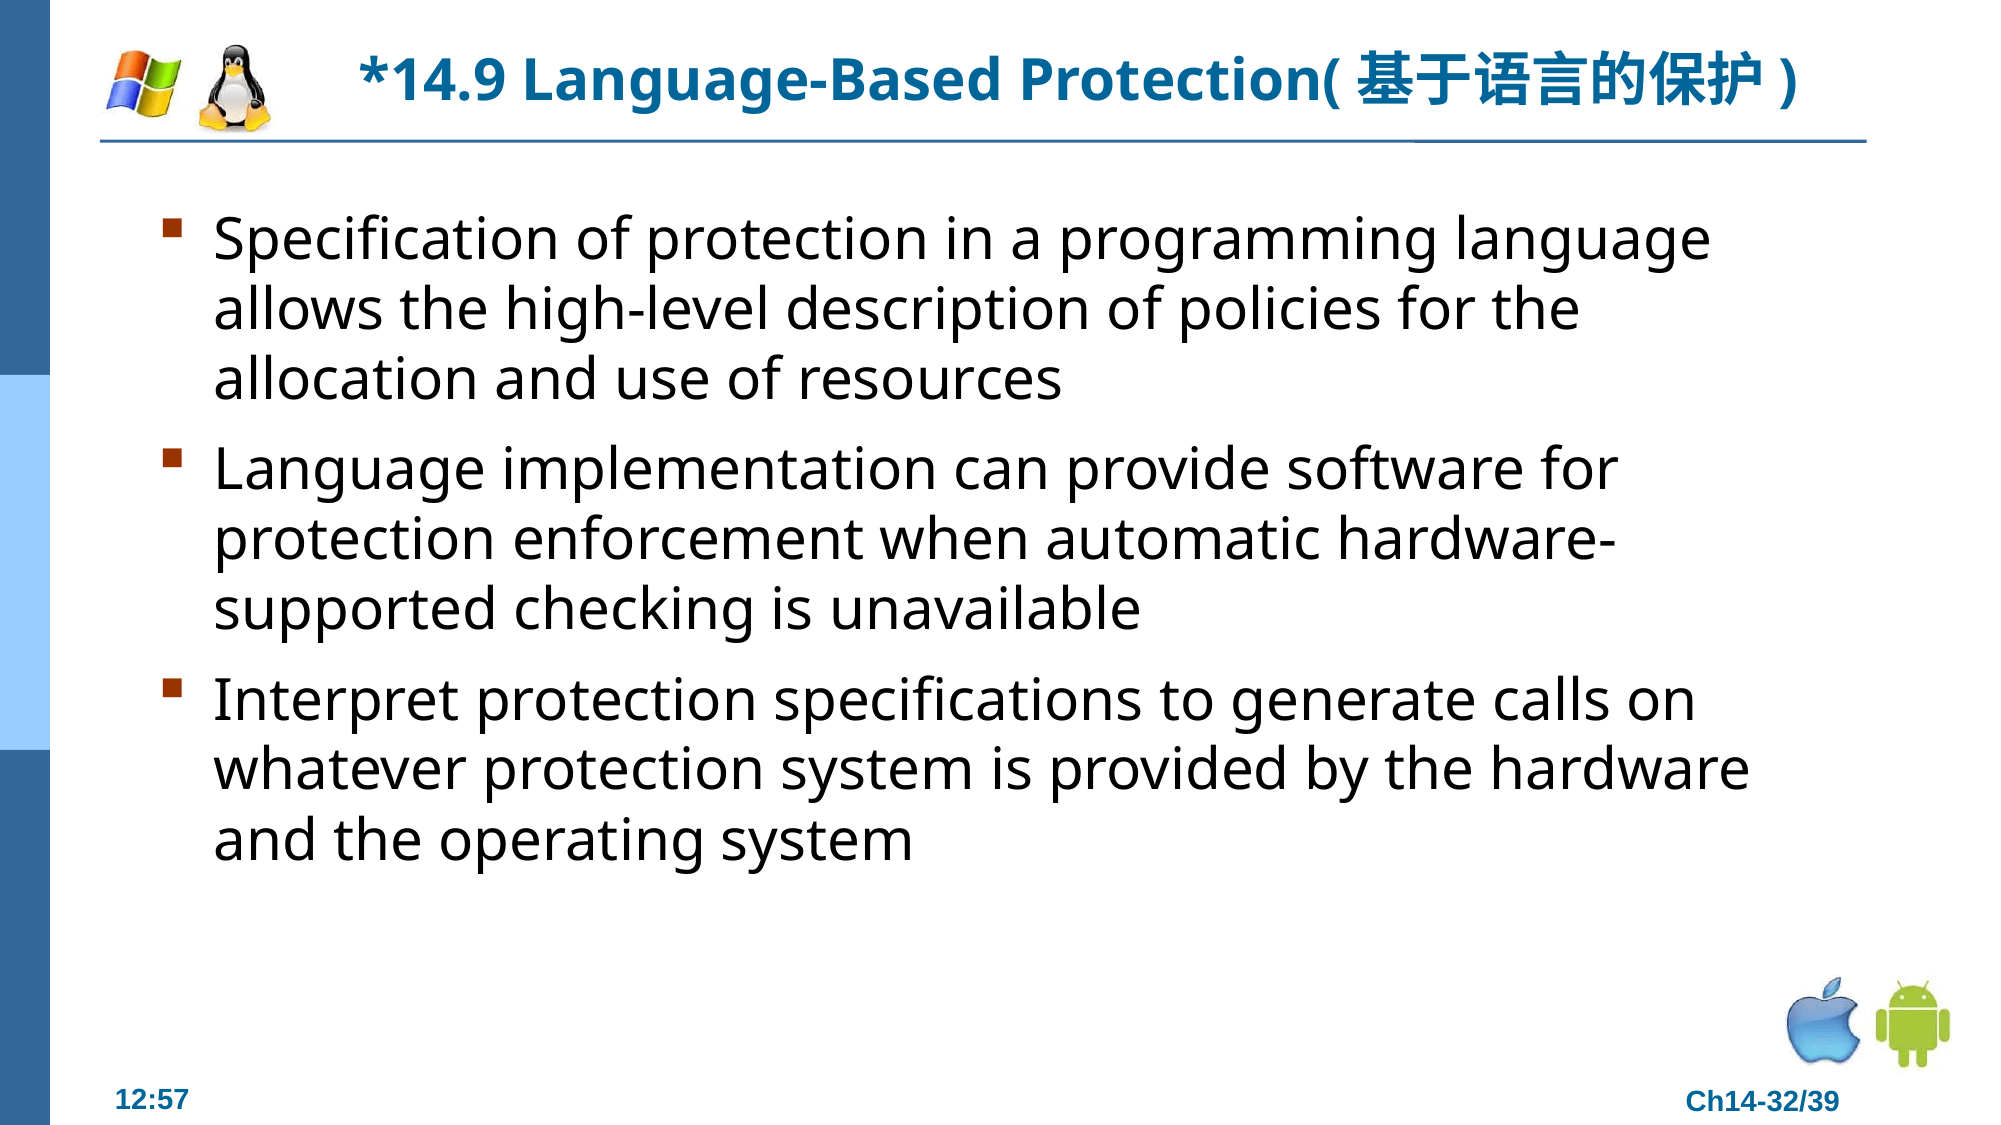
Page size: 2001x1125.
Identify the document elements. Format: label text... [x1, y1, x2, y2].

picture [1774, 973, 1959, 1074]
picture [99, 36, 285, 137]
list Specification of protection in a programming language allows the high-level description of policies for the allocation and use of resources Language implementation can provide software for protection enforcement when automatic hardware-supported checking is unavailable Interpret protection specifications to generate calls on whatever protection system is provided by the hardware and the operating system [142, 193, 1840, 937]
title *14.9 Language-Based Protection(基于语言的保护) [230, 25, 1927, 121]
